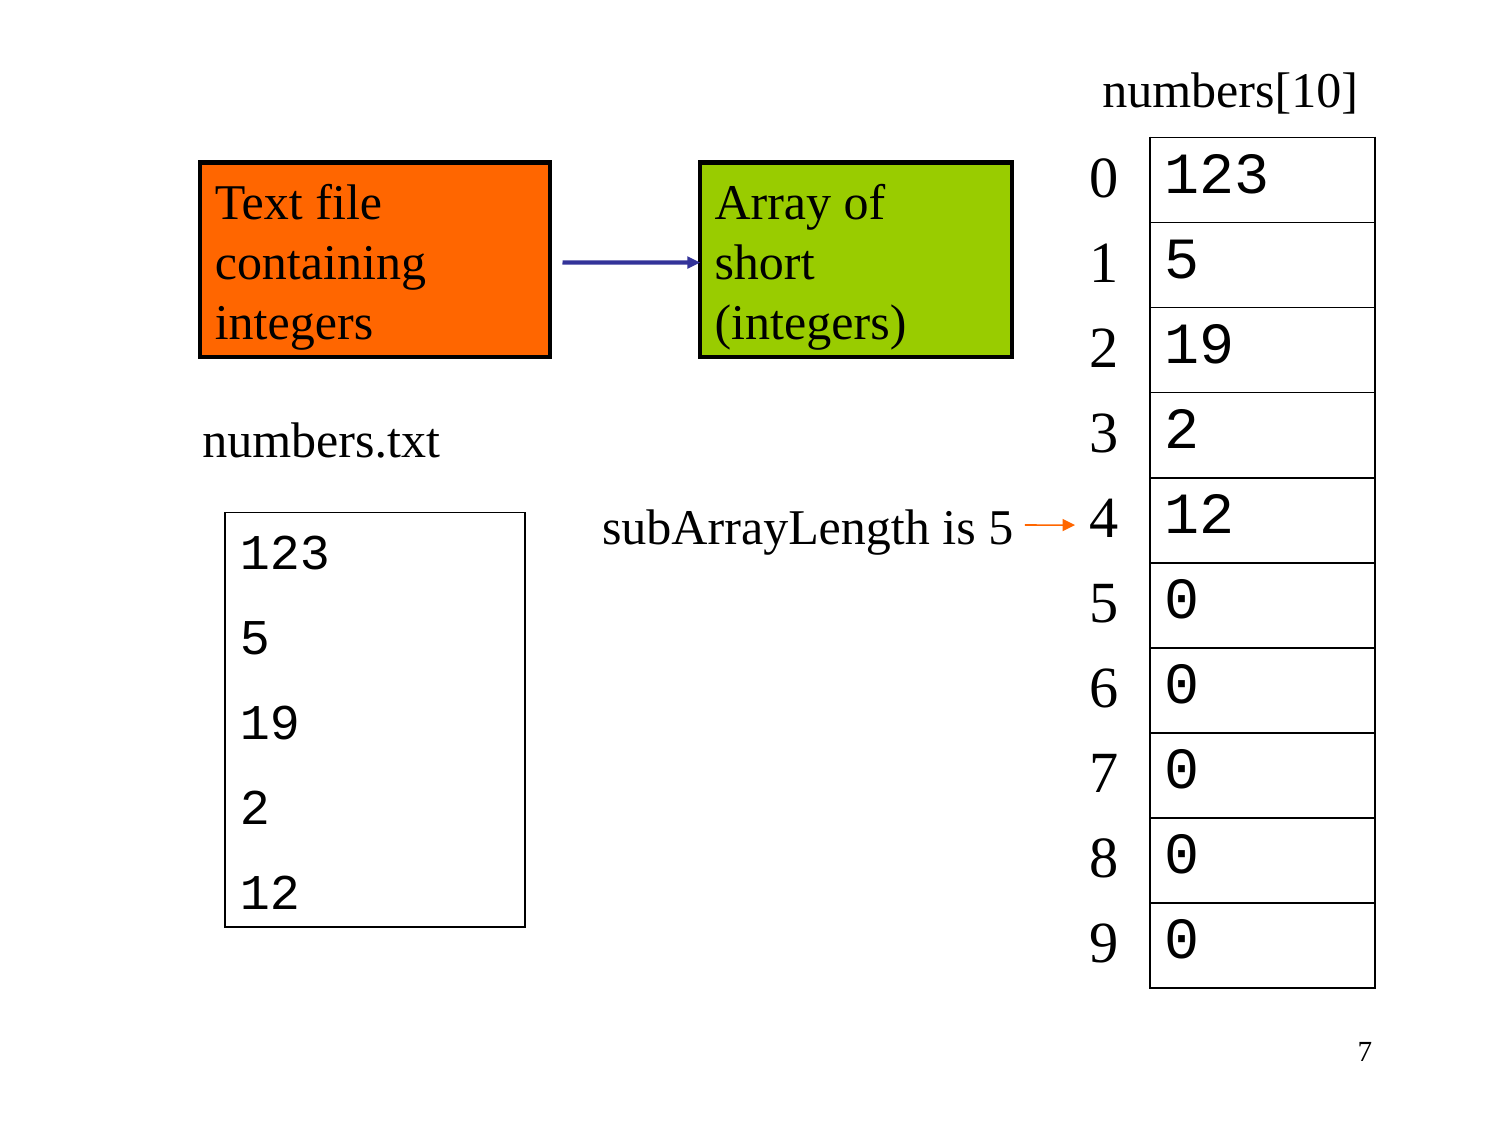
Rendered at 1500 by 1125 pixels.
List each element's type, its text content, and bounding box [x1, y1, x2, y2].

table_cell 4 [1075, 478, 1149, 563]
text_box [562, 256, 700, 269]
table_cell 2 [1075, 308, 1149, 393]
text_box 123 5 19 2 12 [224, 512, 525, 928]
table_cell 7 [1075, 733, 1149, 818]
text_box Array of short (integers) [699, 162, 1013, 358]
table_cell 1 [1075, 223, 1149, 308]
text_box subArrayLength is 5 [587, 487, 1050, 563]
text_box [1024, 518, 1075, 532]
table_cell 9 [1075, 903, 1149, 956]
text_box [334, 956, 1325, 1032]
table_cell 12 [1151, 479, 1374, 562]
table_cell 0 [1151, 734, 1374, 817]
table_cell 5 [1075, 563, 1149, 648]
table_cell 5 [1151, 223, 1374, 307]
table_cell 0 [1151, 819, 1374, 902]
table_cell 0 [1151, 904, 1374, 987]
table_cell 8 [1075, 818, 1149, 903]
table_cell 0 [1151, 649, 1374, 732]
table_cell 2 [1151, 393, 1374, 477]
table_cell 0 [1151, 564, 1374, 647]
slide_number 7 [1074, 1025, 1388, 1100]
text_box numbers.txt [187, 399, 550, 475]
table_cell 6 [1075, 648, 1149, 733]
table_cell 19 [1151, 308, 1374, 392]
table_cell 3 [1075, 393, 1149, 478]
table_header 0 [1075, 137, 1149, 223]
table_header 123 [1151, 138, 1374, 222]
text_box Text file containing integers [200, 162, 550, 358]
text_box numbers[10] [1087, 49, 1413, 125]
